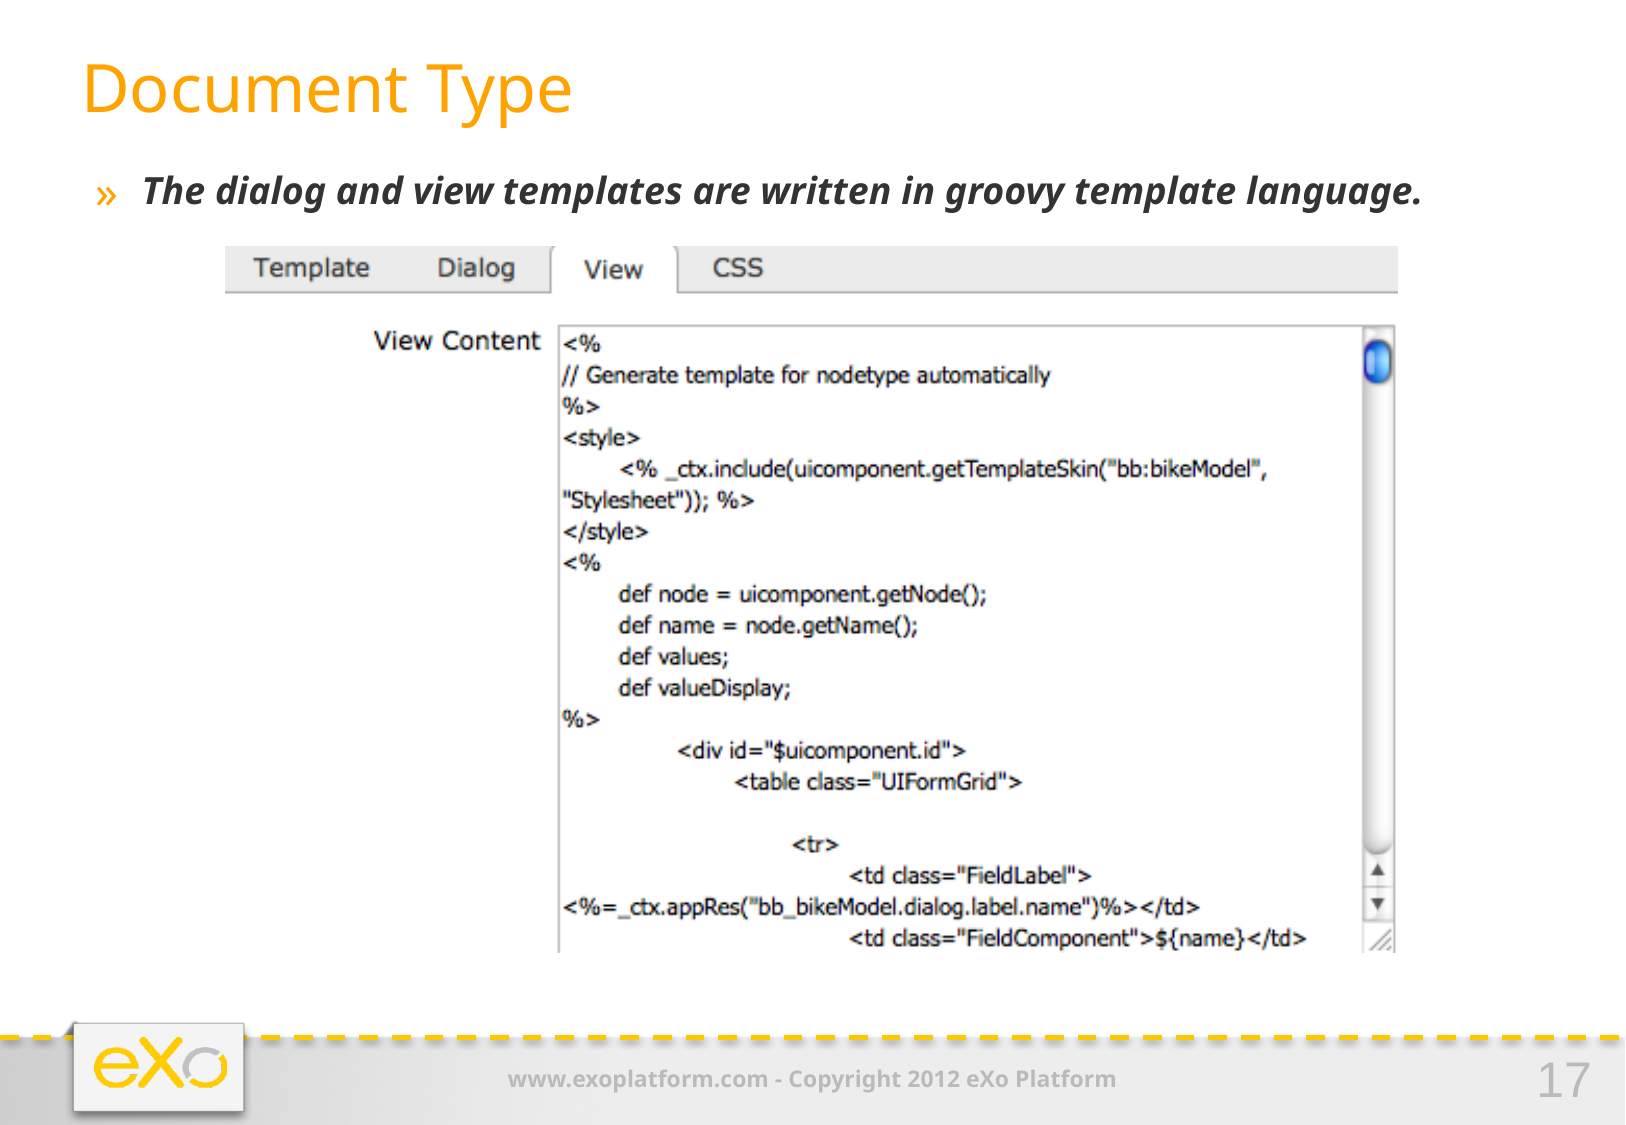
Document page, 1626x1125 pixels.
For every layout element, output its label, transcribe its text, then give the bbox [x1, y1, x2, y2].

text_box Document Type [81, 44, 1544, 137]
text_box The dialog and view templates are written in groovy template language. [63, 169, 1568, 978]
picture [224, 245, 1399, 953]
picture [0, 1010, 1625, 1125]
